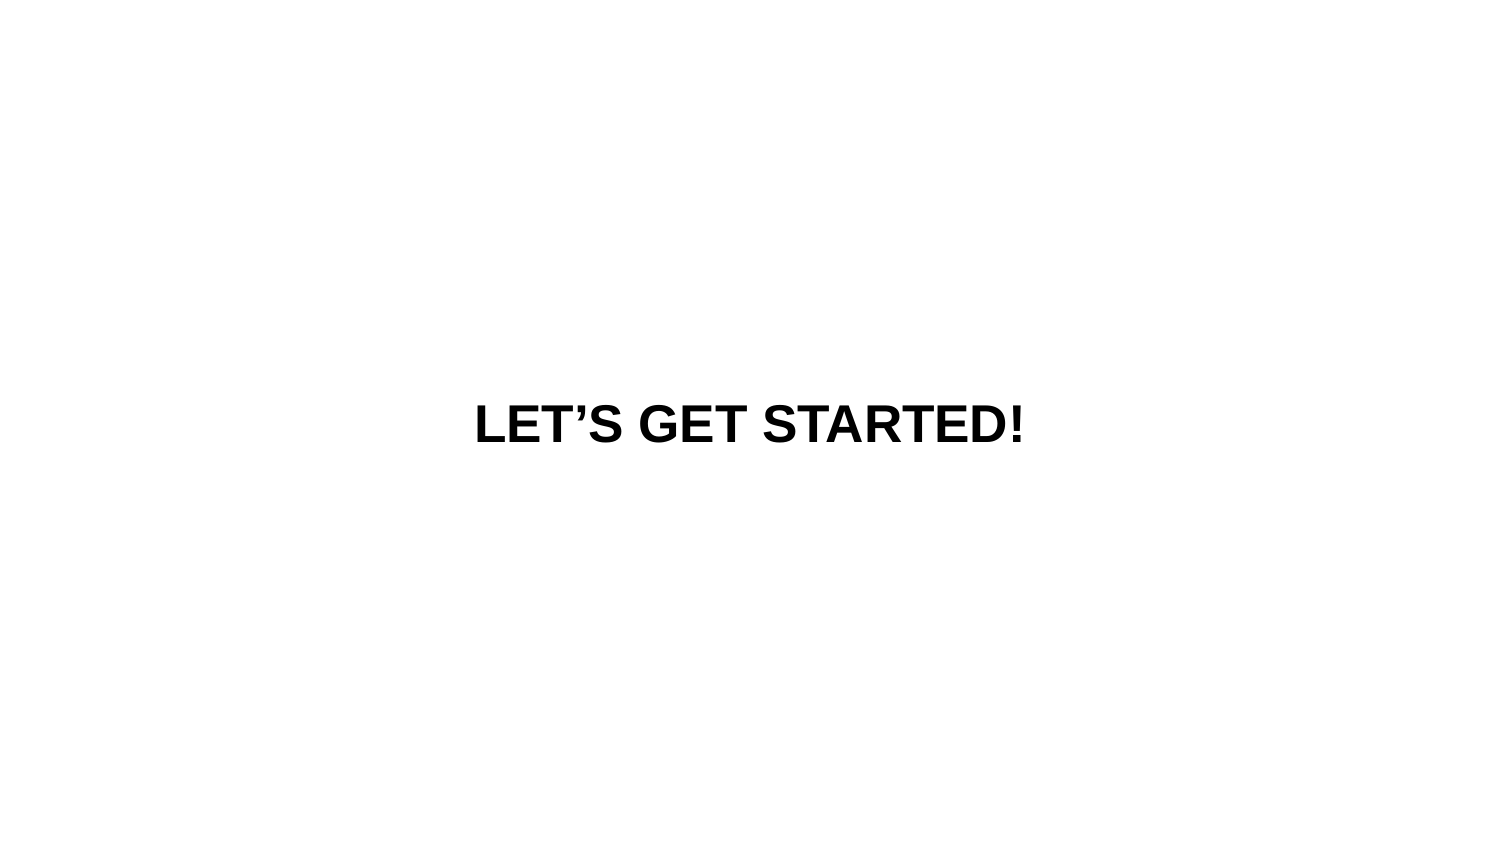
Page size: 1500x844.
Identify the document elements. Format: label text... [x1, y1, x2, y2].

title LET’S GET STARTED! [51, 374, 1449, 469]
